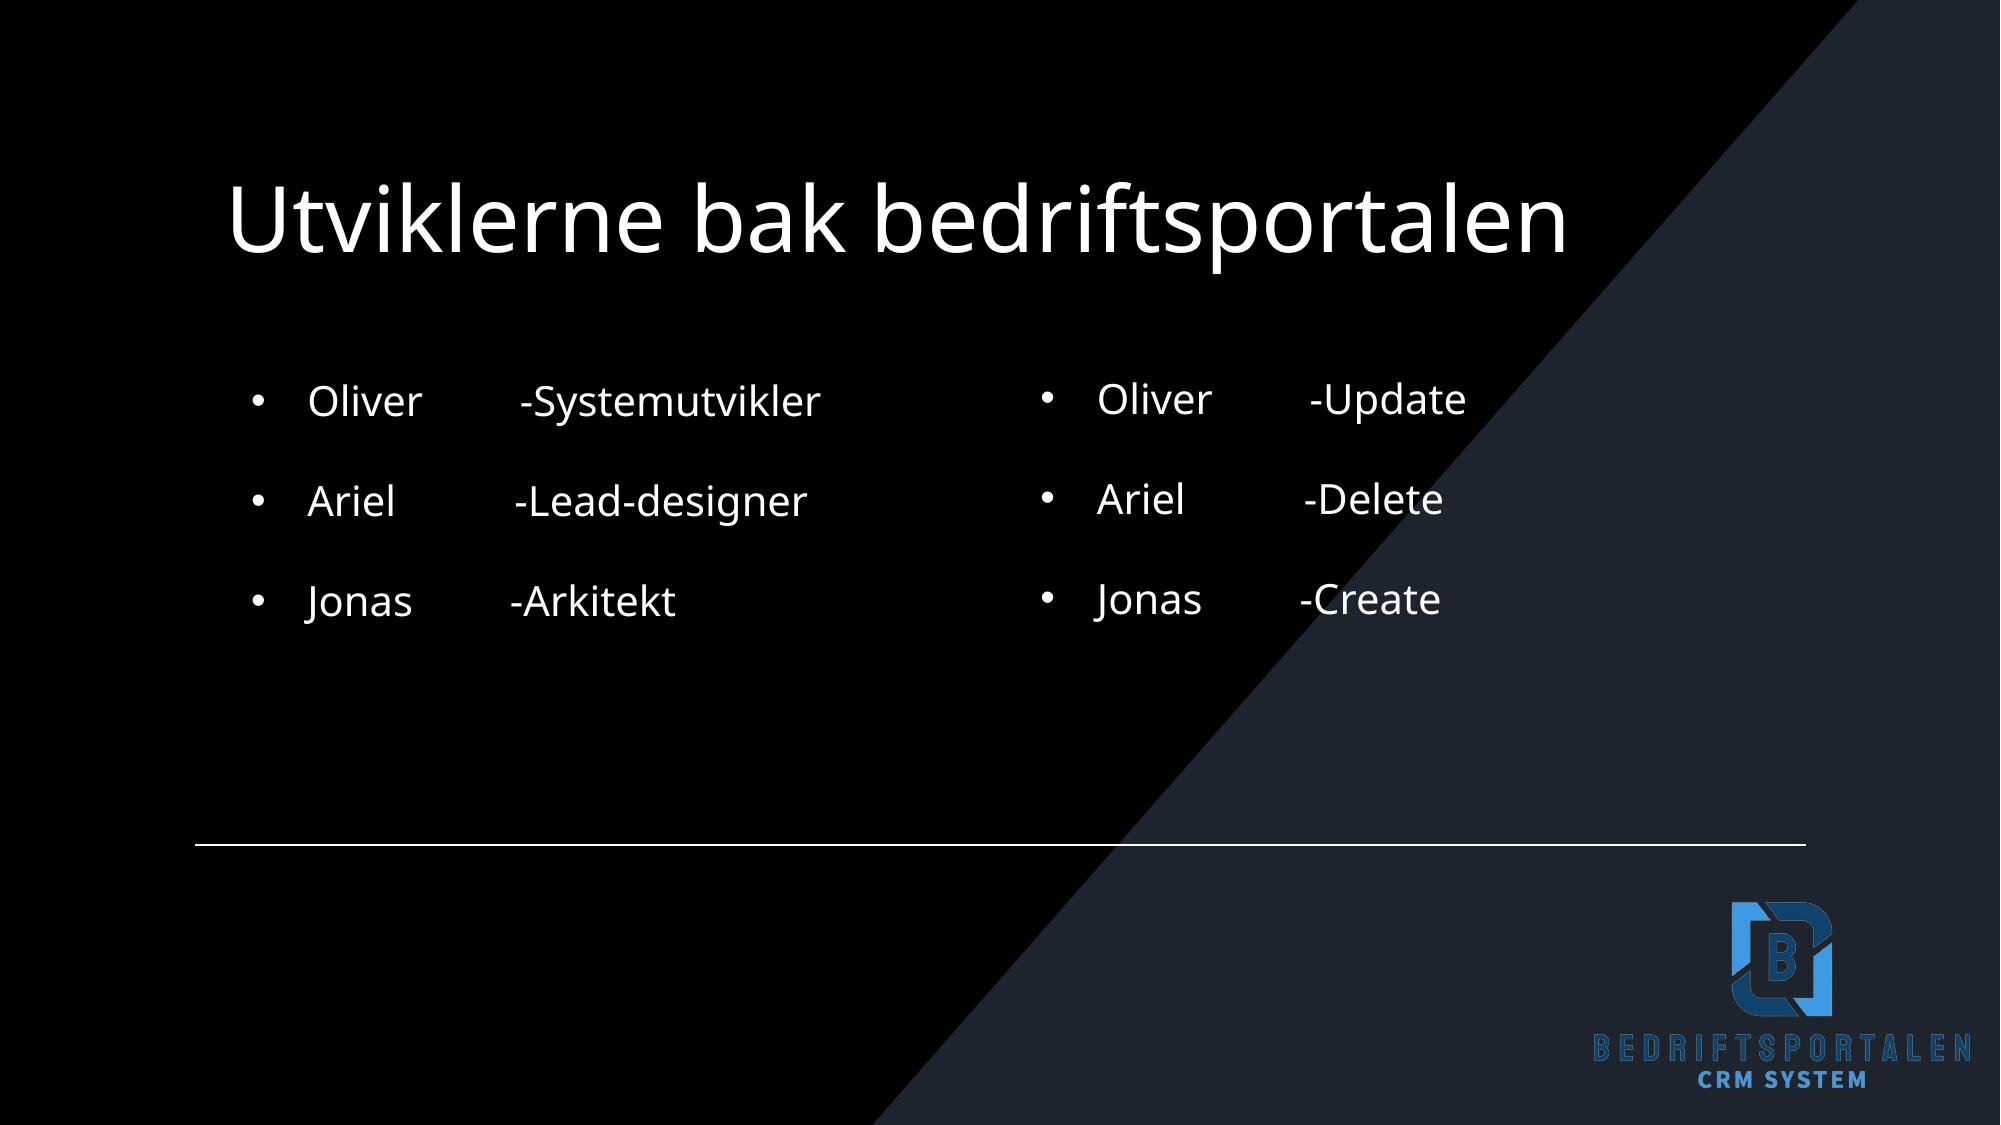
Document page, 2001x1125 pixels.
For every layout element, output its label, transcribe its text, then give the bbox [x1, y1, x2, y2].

text_box Utviklerne bak bedriftsportalen [210, 153, 1591, 279]
picture [1577, 835, 1986, 1125]
text_box Oliver -Update Ariel -Delete Jonas -Create [1025, 365, 1482, 630]
text_box Oliver -Systemutvikler Ariel -Lead-designer Jonas -Arkitekt [236, 367, 837, 633]
